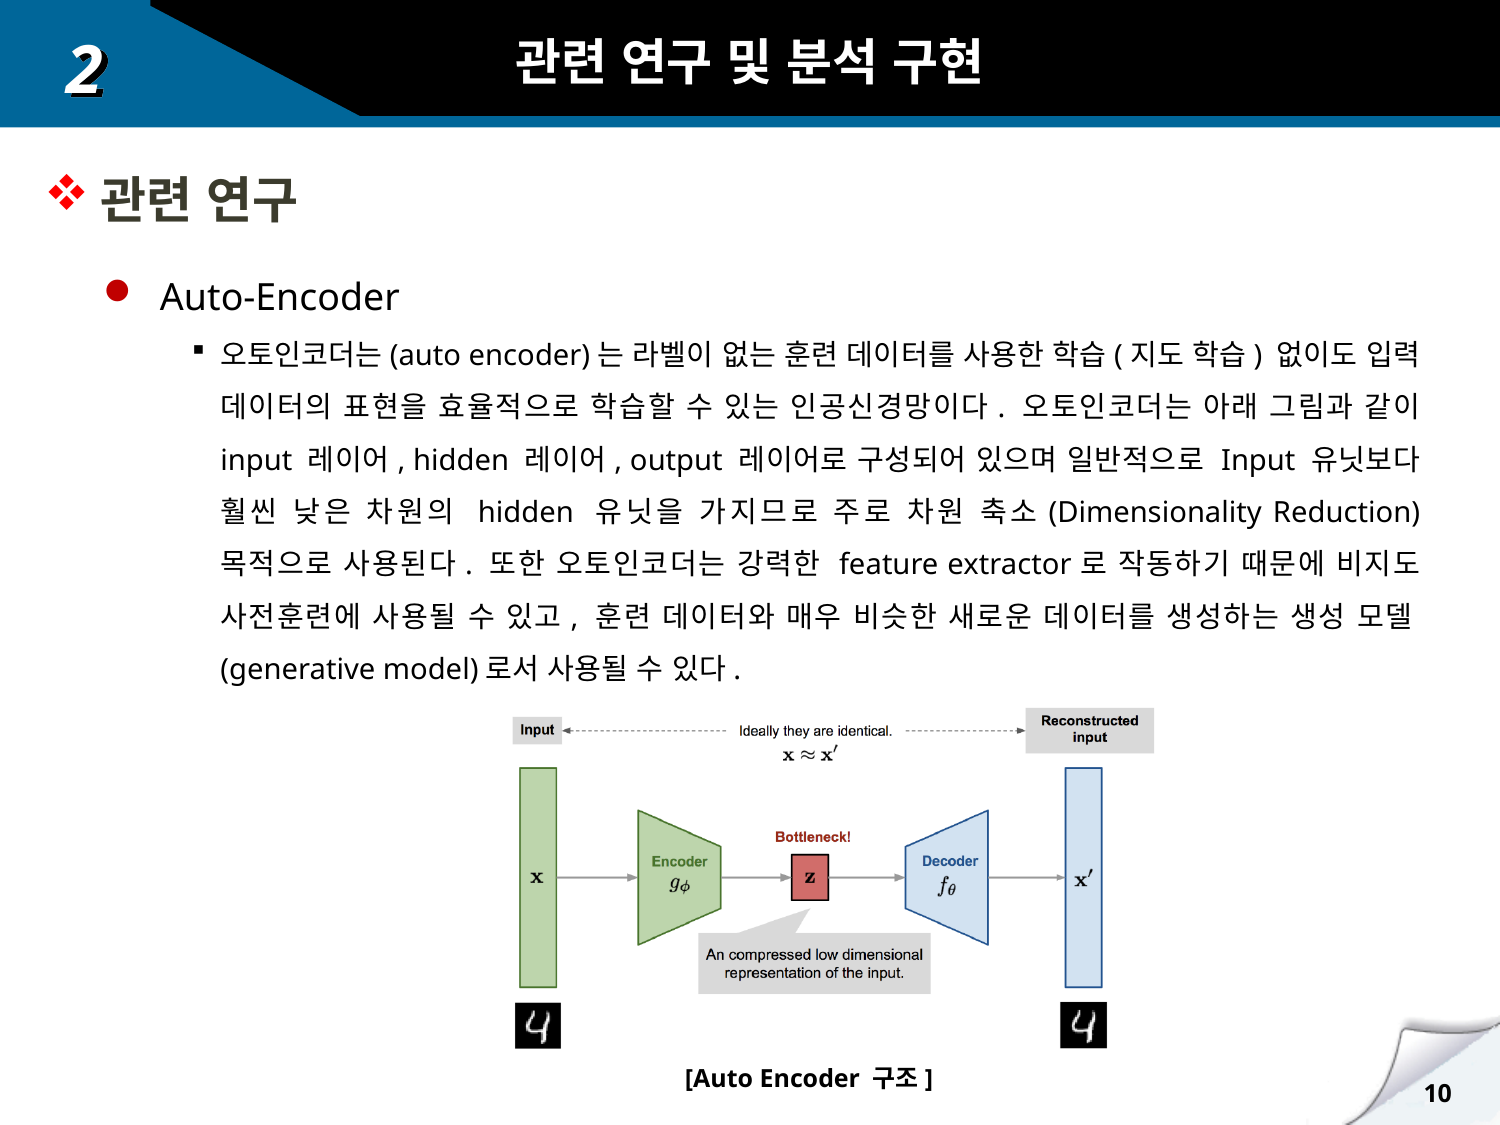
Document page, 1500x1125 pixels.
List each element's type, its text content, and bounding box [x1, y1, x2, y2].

list 관련 연구 [29, 160, 1471, 232]
text_box Auto-Encoder 오토인코더는(auto encoder)는 라벨이 없는 훈련 데이터를 사용한 학습(지도 학습) 없이도 입력 데이터의 표현을 효율적으로 학습할 수 있는 인공신경망이다. 오토인코더는 아래 그림과 같이 input 레이어, hidden 레이어, output 레이어로 구성되어 있으며 일반적으로 Input 유닛보다 훨씬 낮은 차원의 hidden 유닛을 가지므로 주로 차원 축소(Dimensionality Reduction) 목적으로 사용된다. 또한 오토인코더는 강력한 feature extractor로 작동하기 때문에 비지도 사전훈련에 사용될 수 있고, 훈련 데이터와 매우 비슷한 새로운 데이터를 생성하는 생성 모델(generative model)로서 사용될 수 있다. [88, 243, 1436, 693]
text_box [Auto Encoder 구조] [501, 1064, 1117, 1100]
picture [429, 701, 1189, 1055]
picture [1306, 1009, 1500, 1125]
text_box 2 [21, 18, 148, 114]
text_box 관련 연구 및 분석 구현 [336, 23, 1164, 99]
